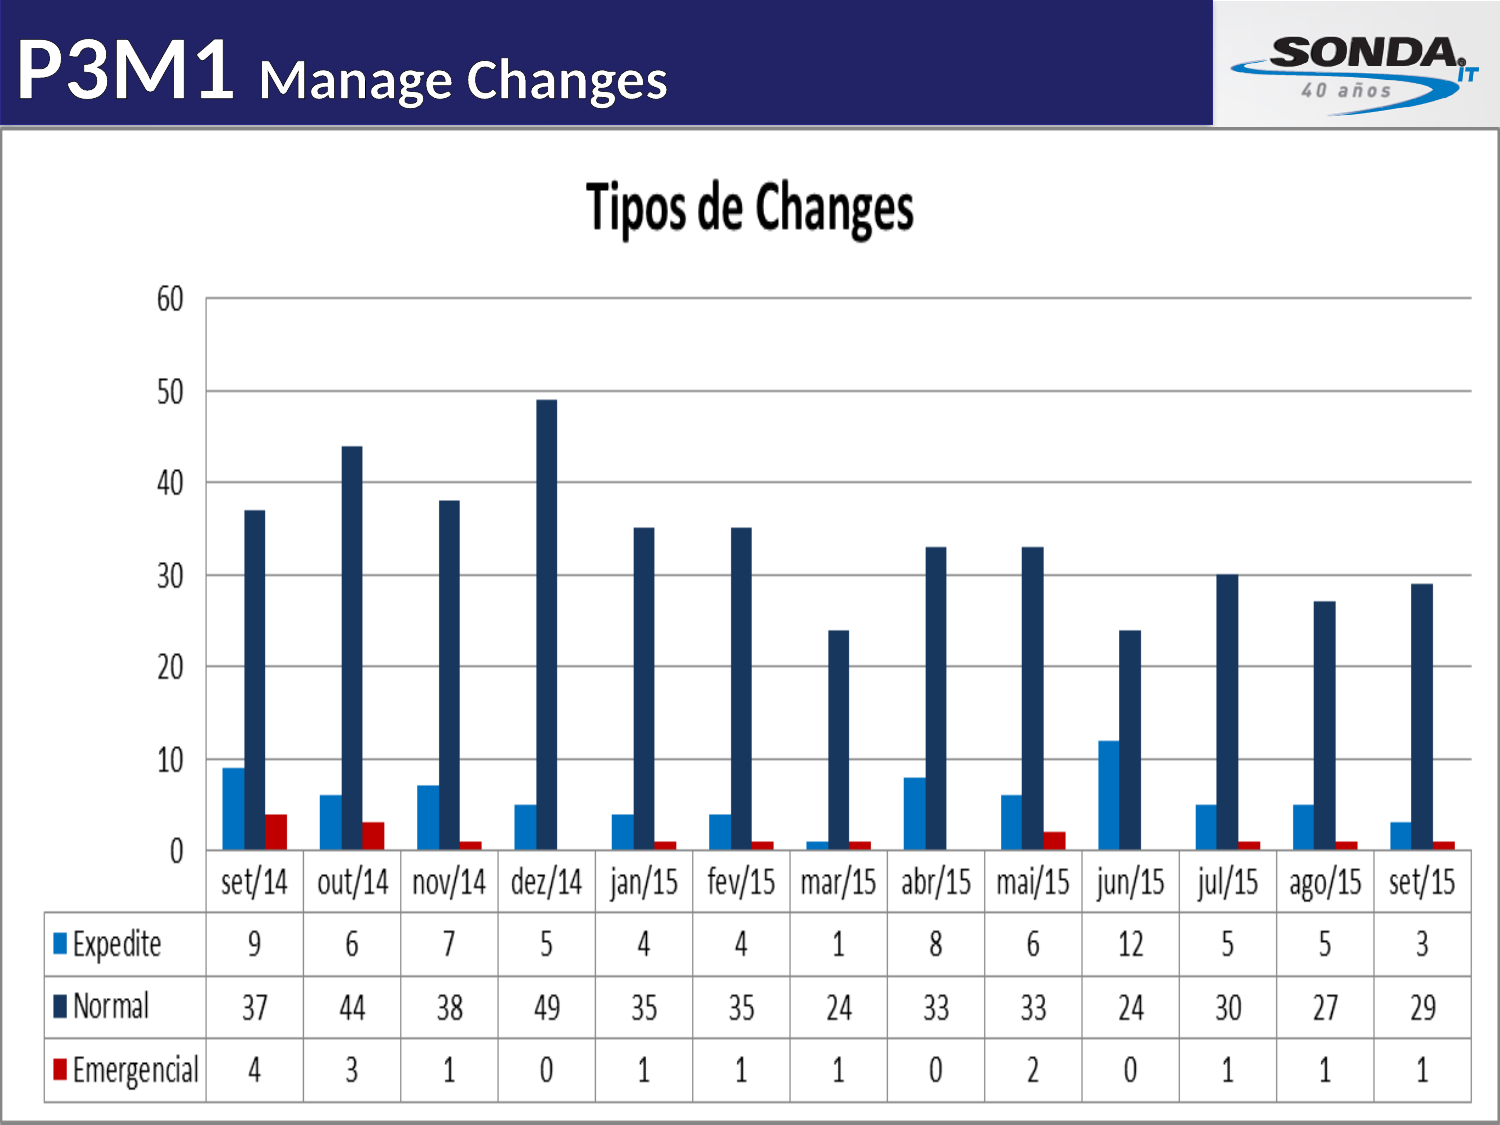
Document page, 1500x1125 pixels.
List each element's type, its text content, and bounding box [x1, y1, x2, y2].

picture [0, 1, 1500, 1125]
text_box P3M1 Manage Changes [0, 0, 1213, 125]
